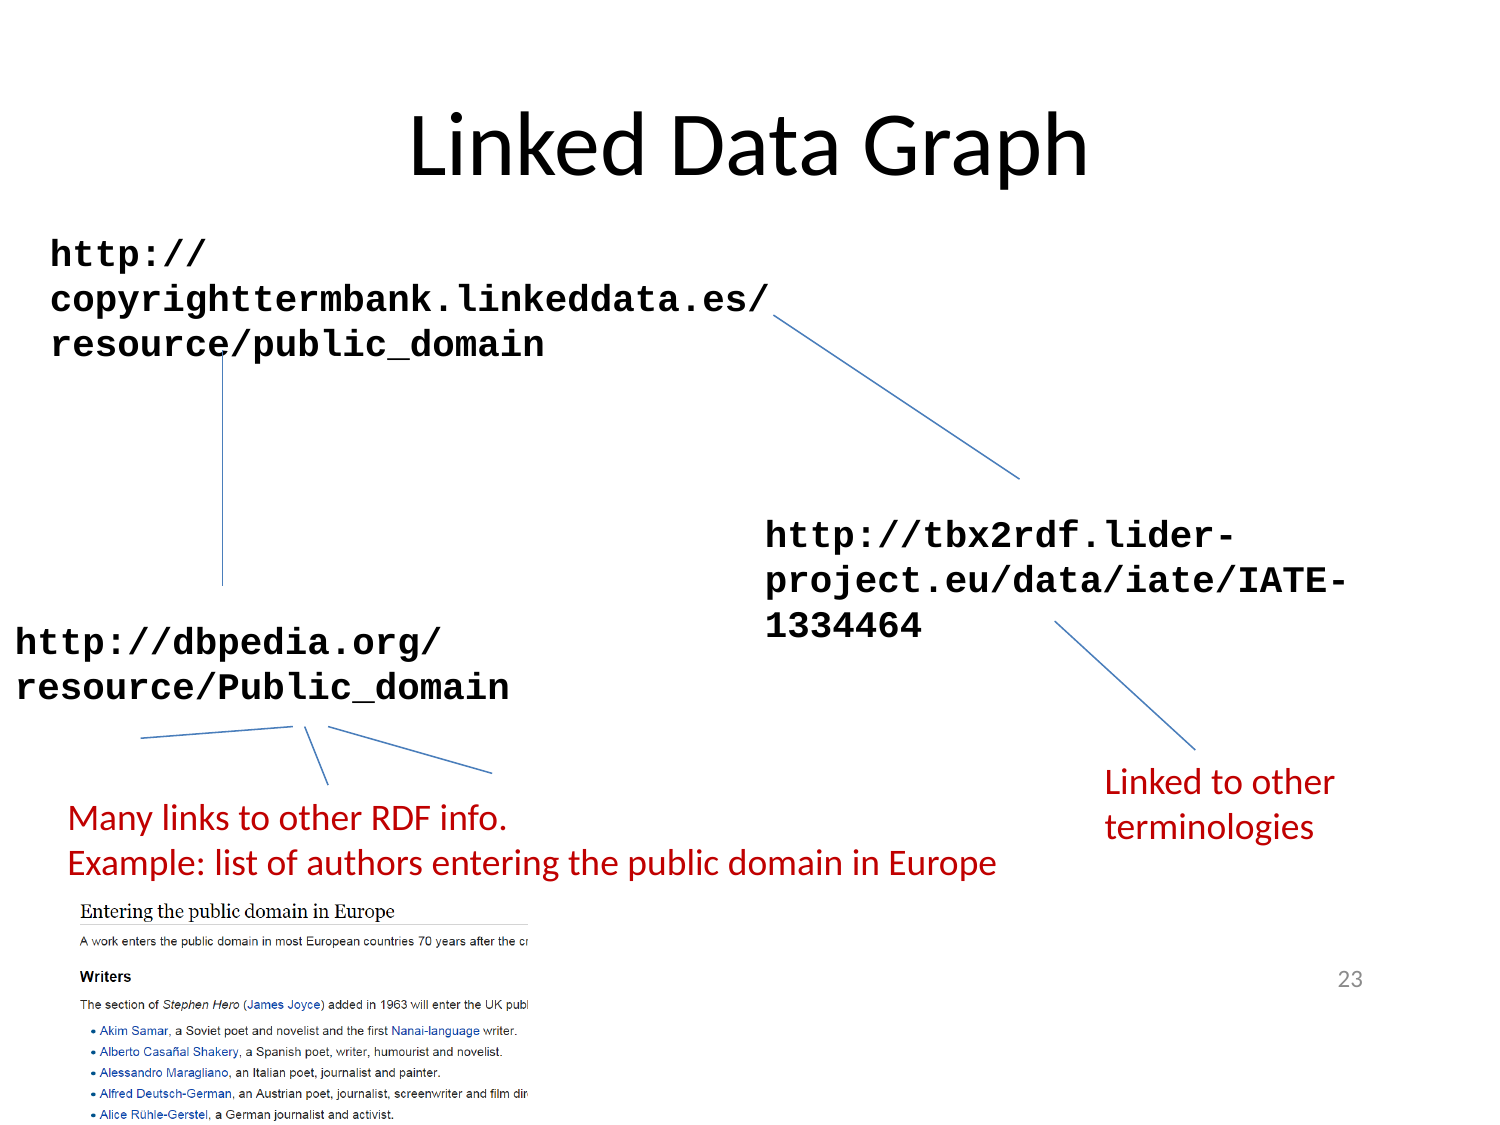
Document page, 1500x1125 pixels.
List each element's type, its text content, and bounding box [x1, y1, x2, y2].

text_box http://tbx2rdf.lider-project.eu/data/iate/IATE-1334464 [749, 502, 1383, 653]
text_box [327, 726, 493, 774]
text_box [773, 314, 1020, 480]
text_box Many links to other RDF info. Example: list of authors entering the public domain in Europe [52, 785, 1014, 890]
text_box Linked to other terminologies [1089, 749, 1465, 855]
text_box http://copyrighttermbank.linkeddata.es/resource/public_domain [35, 221, 786, 371]
text_box http://dbpedia.org/resource/Public_domain [0, 609, 528, 715]
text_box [140, 726, 294, 739]
title Linked Data Graph [75, 45, 1425, 233]
picture [70, 896, 528, 1125]
slide_number 23 [1028, 947, 1379, 1008]
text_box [1054, 620, 1196, 751]
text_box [286, 743, 322, 768]
